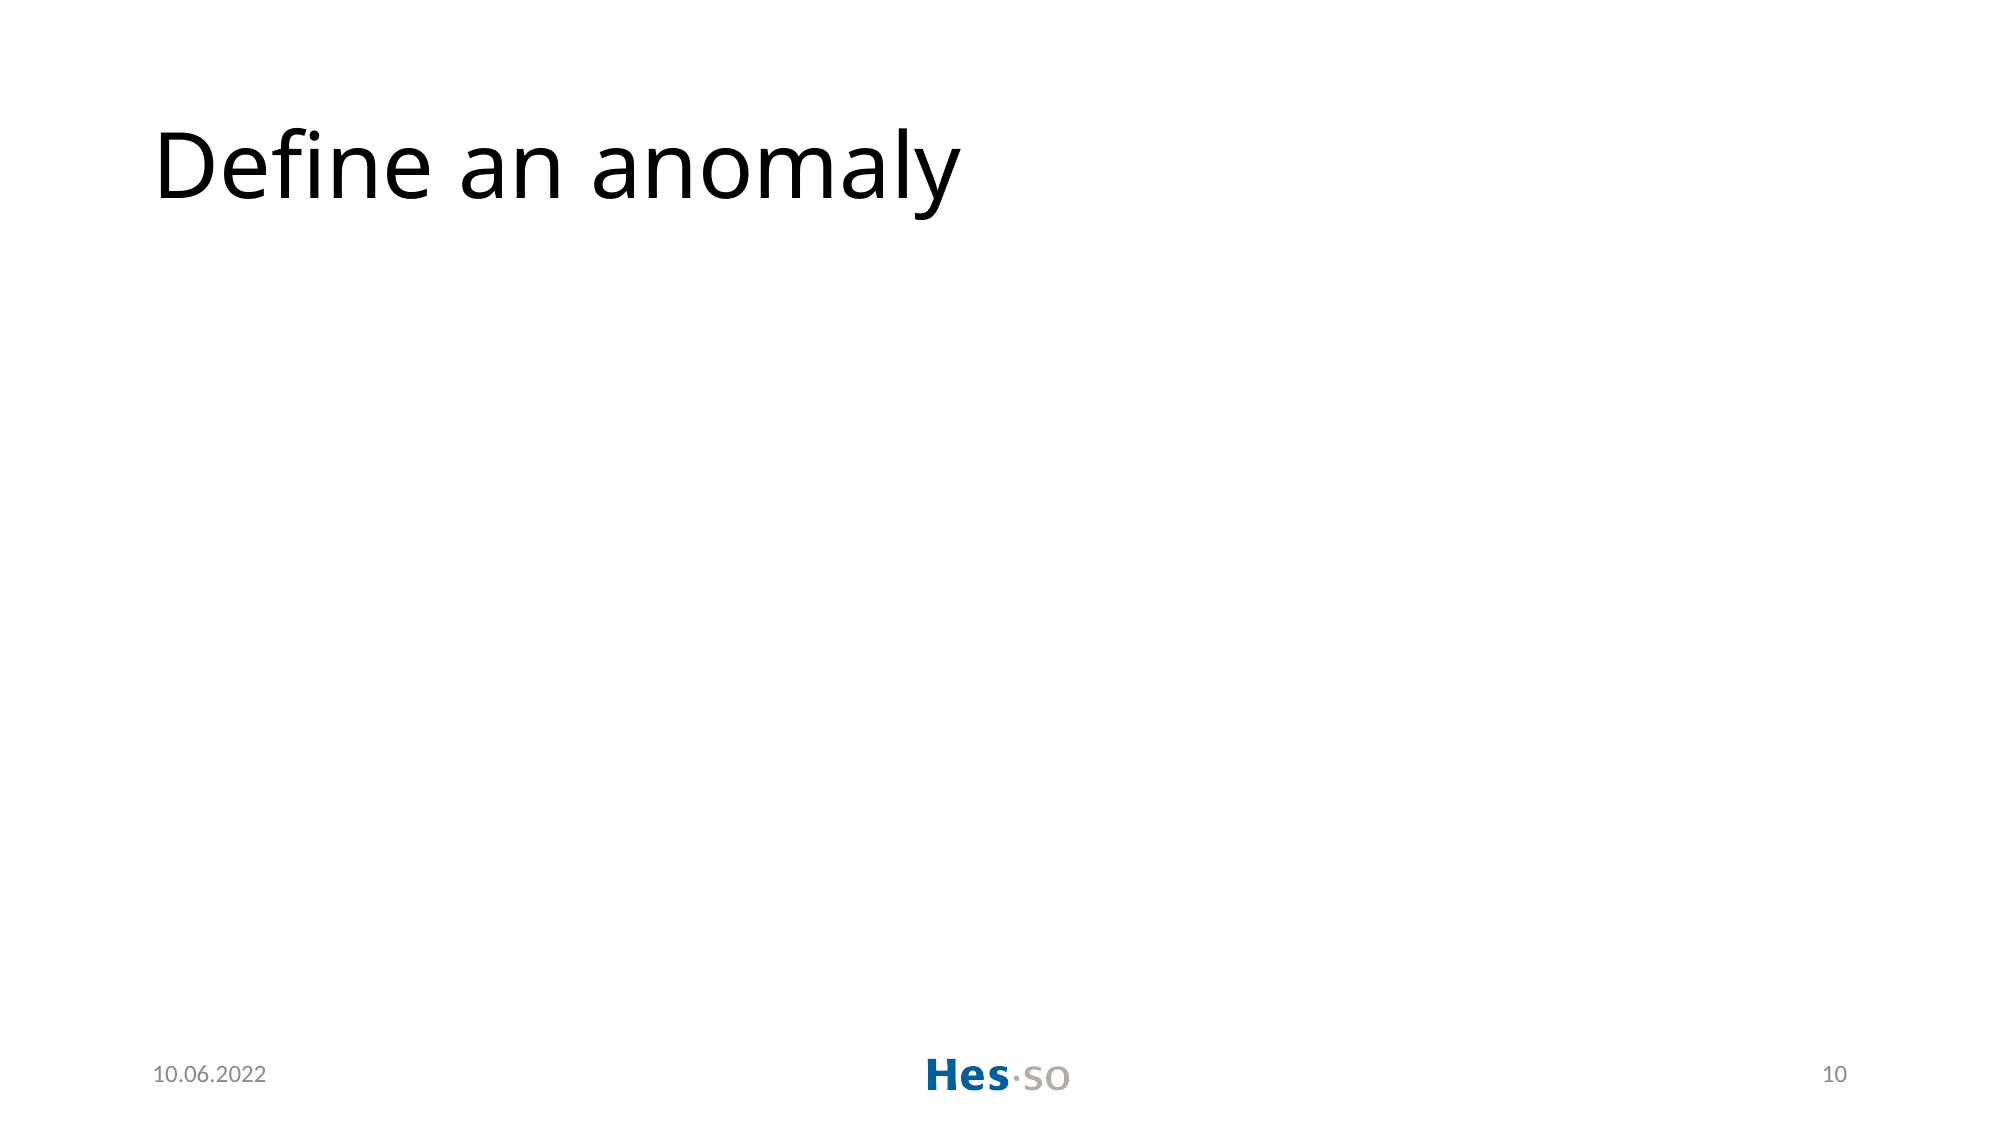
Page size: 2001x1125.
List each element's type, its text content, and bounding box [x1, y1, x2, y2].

picture [912, 1047, 1088, 1103]
slide_number 10 [1412, 1042, 1863, 1103]
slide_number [137, 1042, 588, 1103]
title Define an anomaly [137, 59, 1863, 278]
